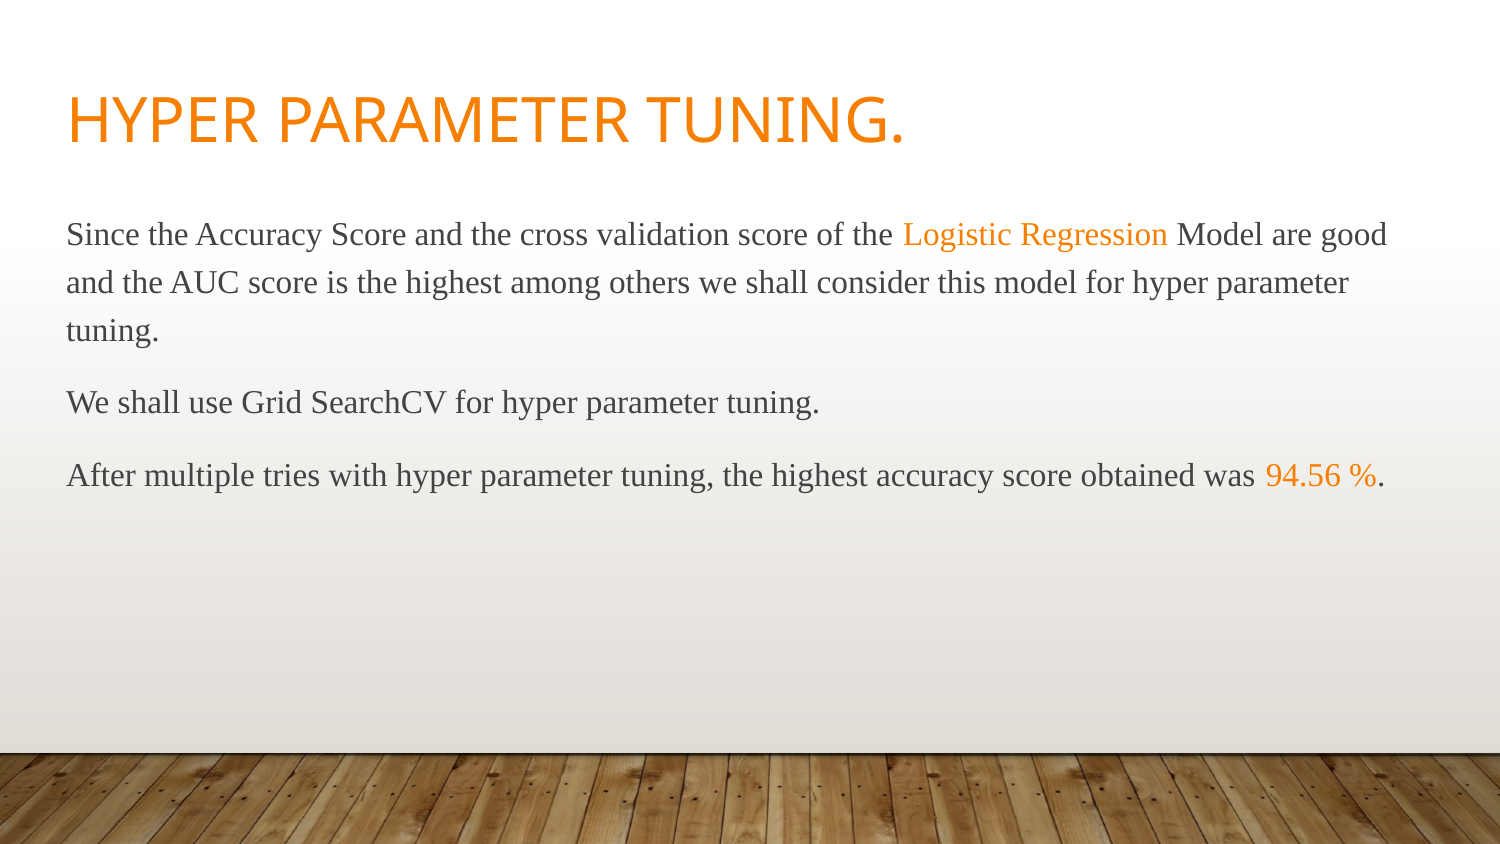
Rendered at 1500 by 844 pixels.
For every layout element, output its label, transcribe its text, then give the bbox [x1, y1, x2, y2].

list Since the Accuracy Score and the cross validation score of the Logistic Regression Model are good and the AUC score is the highest among others we shall consider this model for hyper parameter tuning. We shall use Grid SearchCV for hyper parameter tuning. After multiple tries with hyper parameter tuning, the highest accuracy score obtained was 94.56 %. [51, 189, 1449, 694]
title HYPER PARAMETER TUNING. [51, 72, 1449, 167]
picture [0, 753, 1500, 844]
